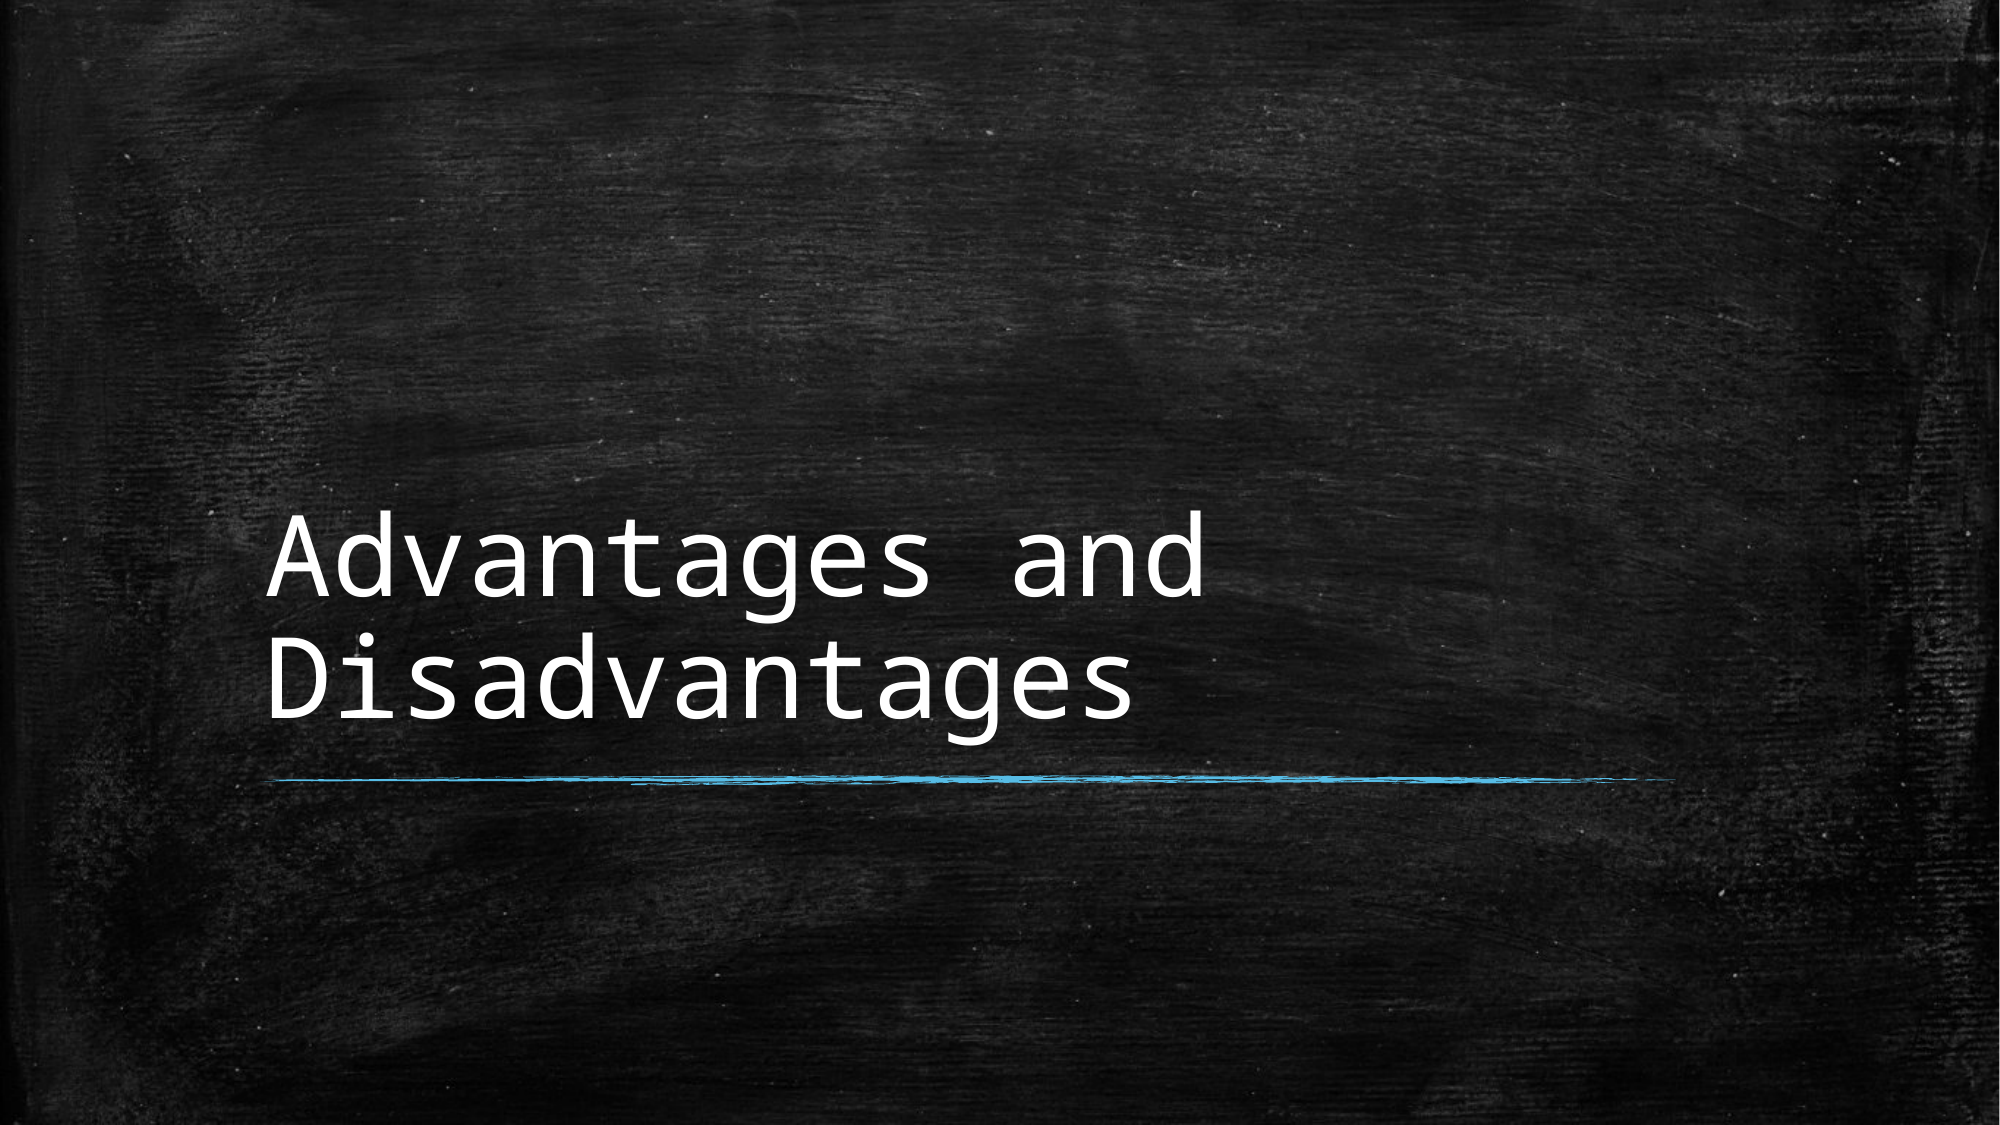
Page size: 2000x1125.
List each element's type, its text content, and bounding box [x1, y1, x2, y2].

title Advantages and Disadvantages [249, 312, 1750, 750]
